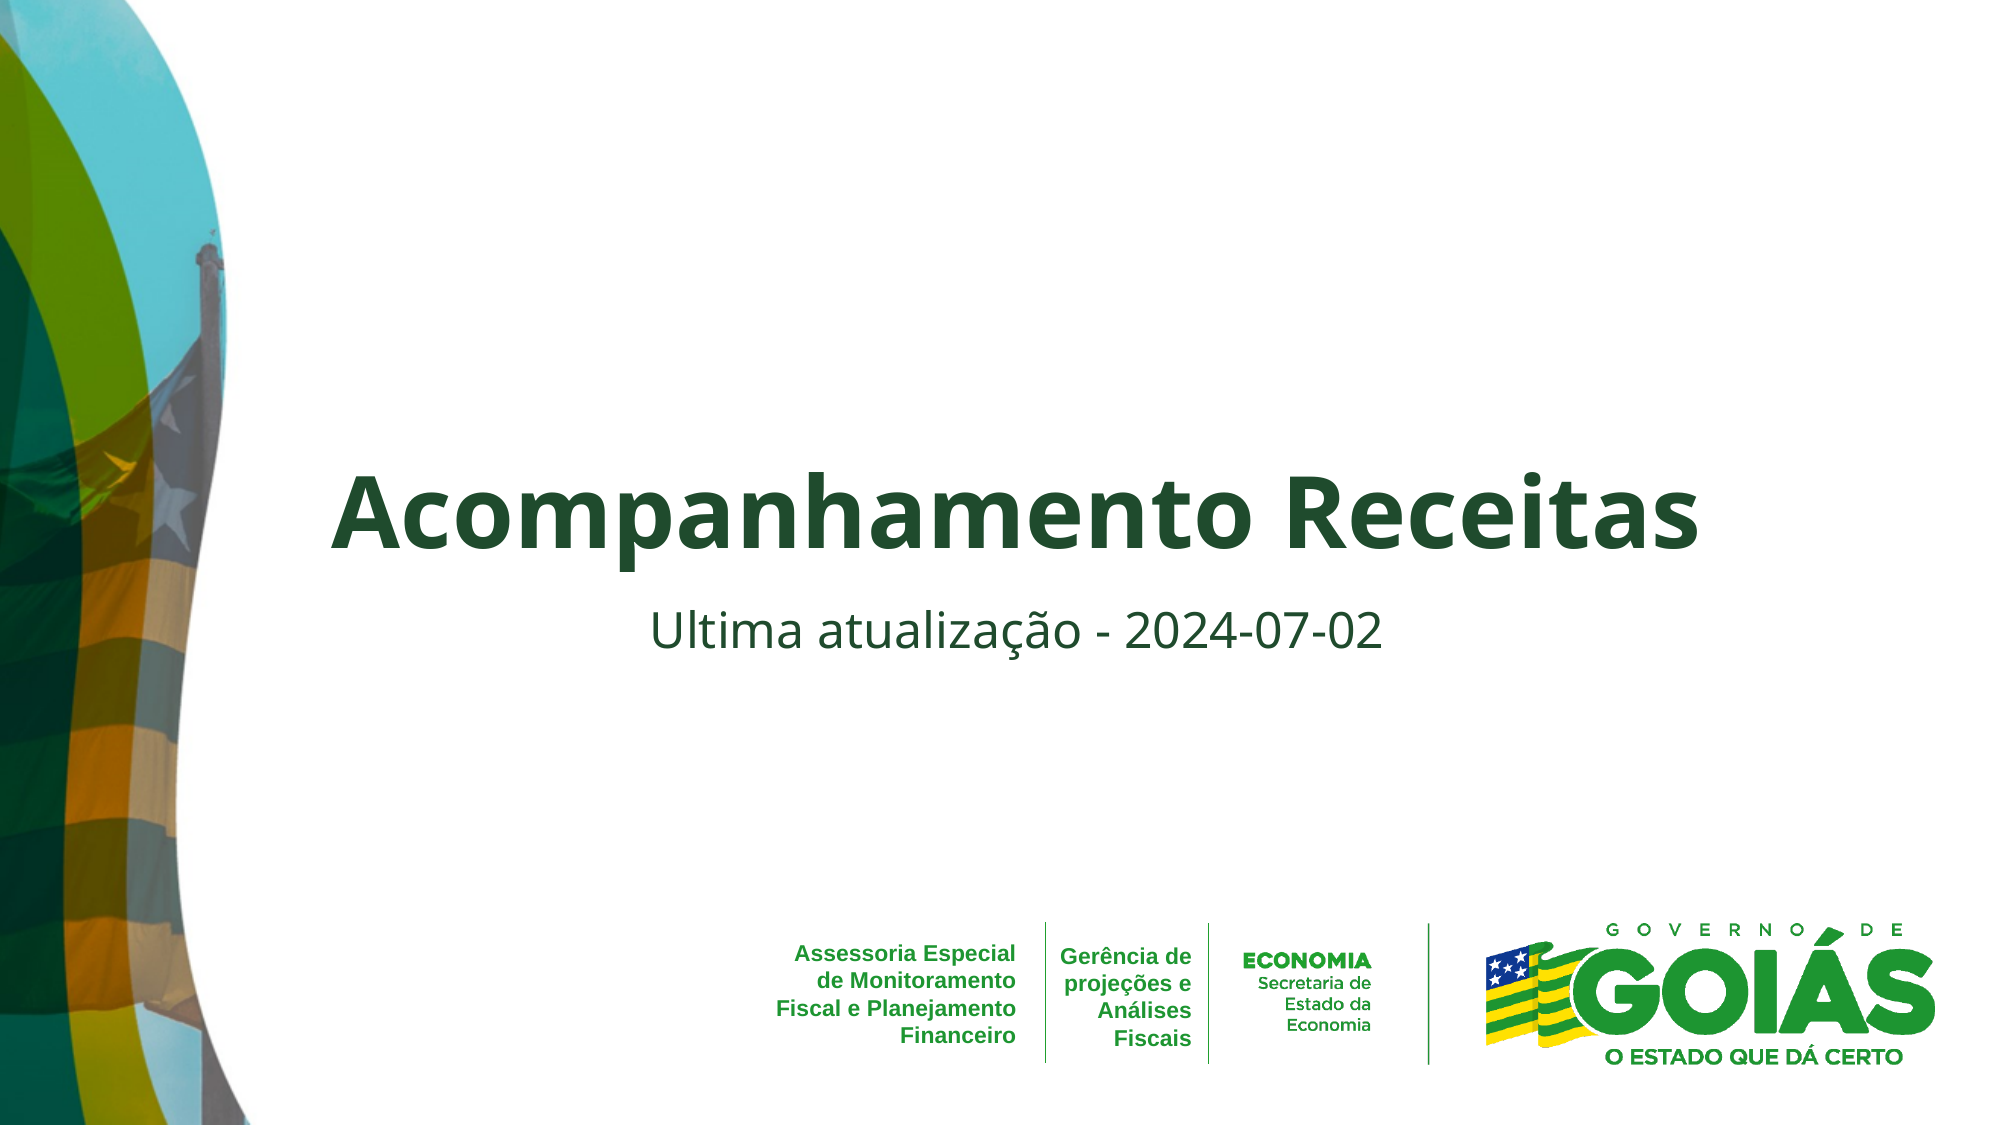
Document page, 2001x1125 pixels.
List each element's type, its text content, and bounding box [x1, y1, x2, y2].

picture [0, 0, 2000, 1125]
subtitle Ultima atualização - 2024-07-02 [215, 590, 1819, 863]
title Acompanhamento Receitas [215, 184, 1819, 576]
